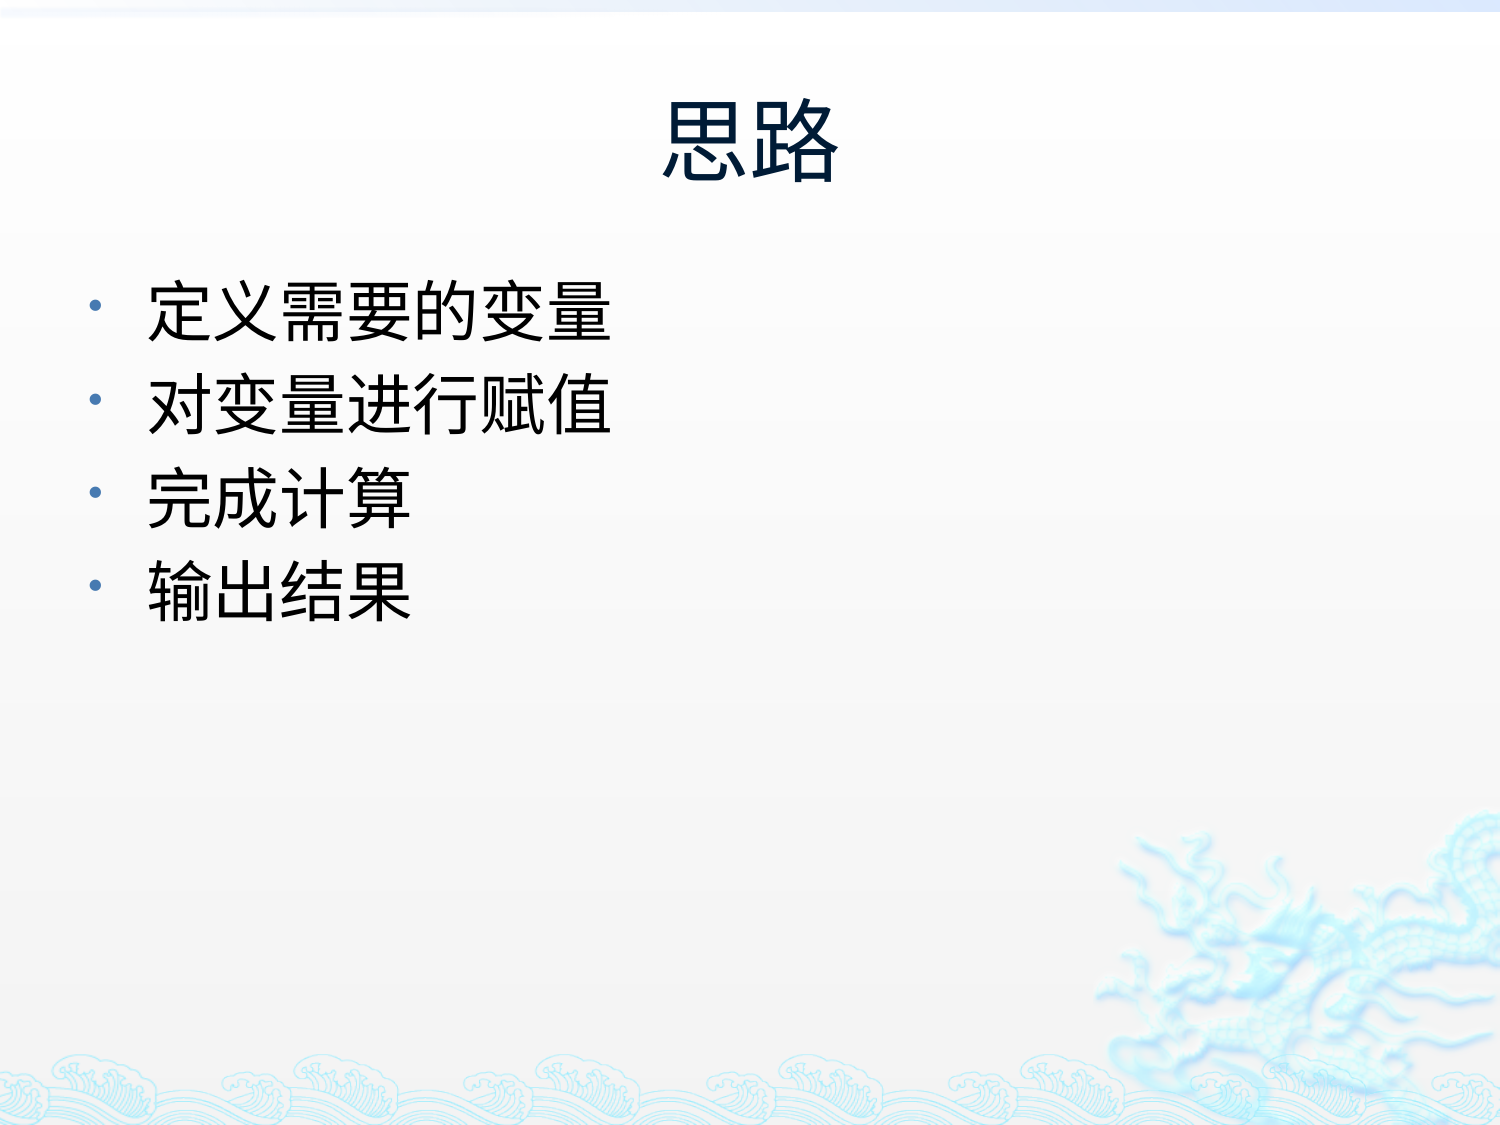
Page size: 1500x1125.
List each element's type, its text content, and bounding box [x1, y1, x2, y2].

list 定义需要的变量 对变量进行赋值 完成计算 输出结果 [75, 262, 1425, 1005]
title 思路 [75, 45, 1425, 233]
